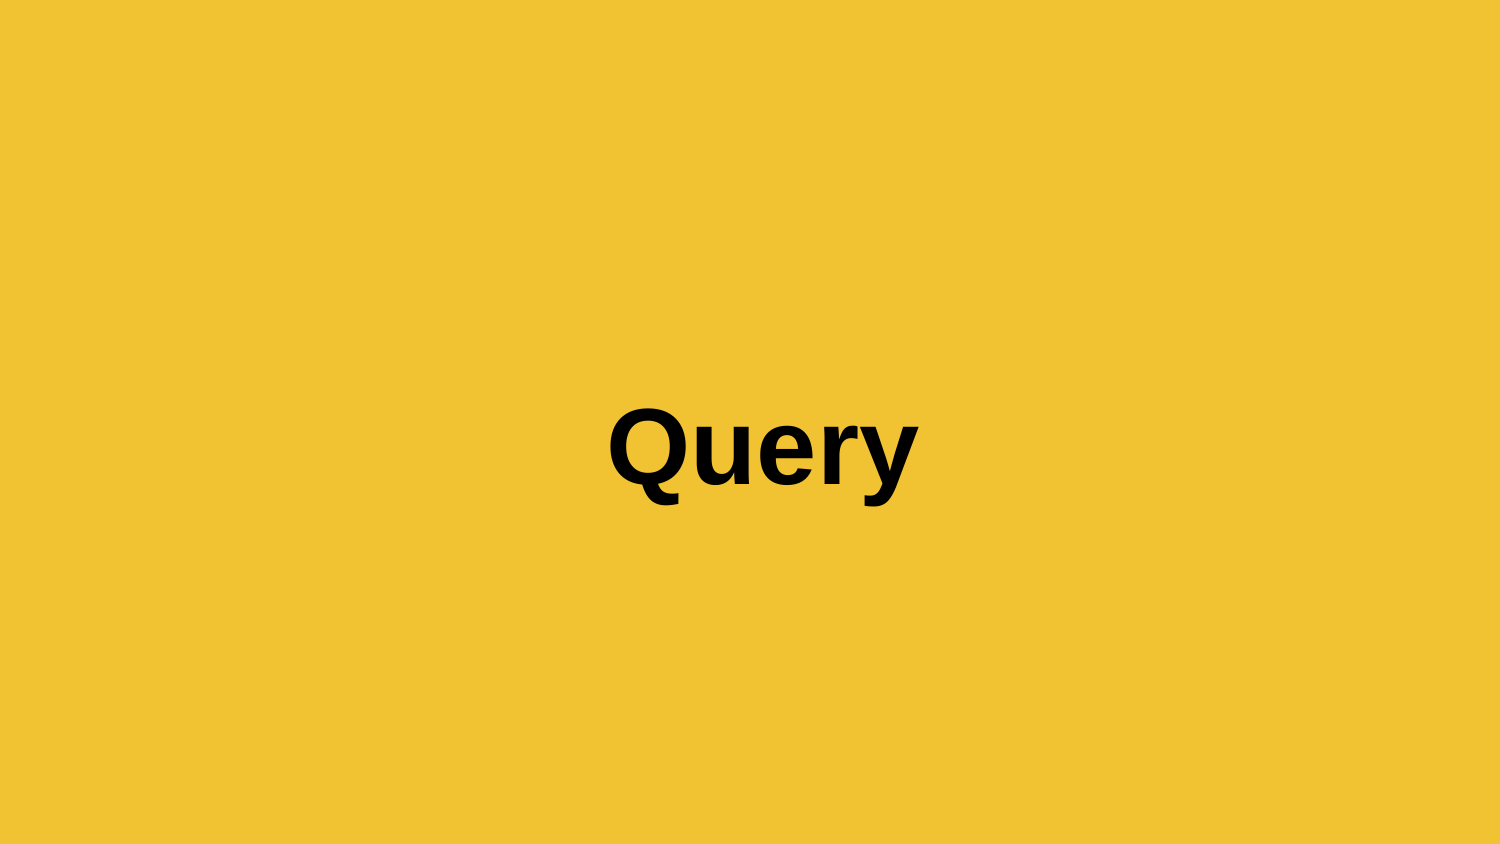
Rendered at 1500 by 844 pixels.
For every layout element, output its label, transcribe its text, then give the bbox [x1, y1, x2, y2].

title Query [64, 184, 1462, 522]
